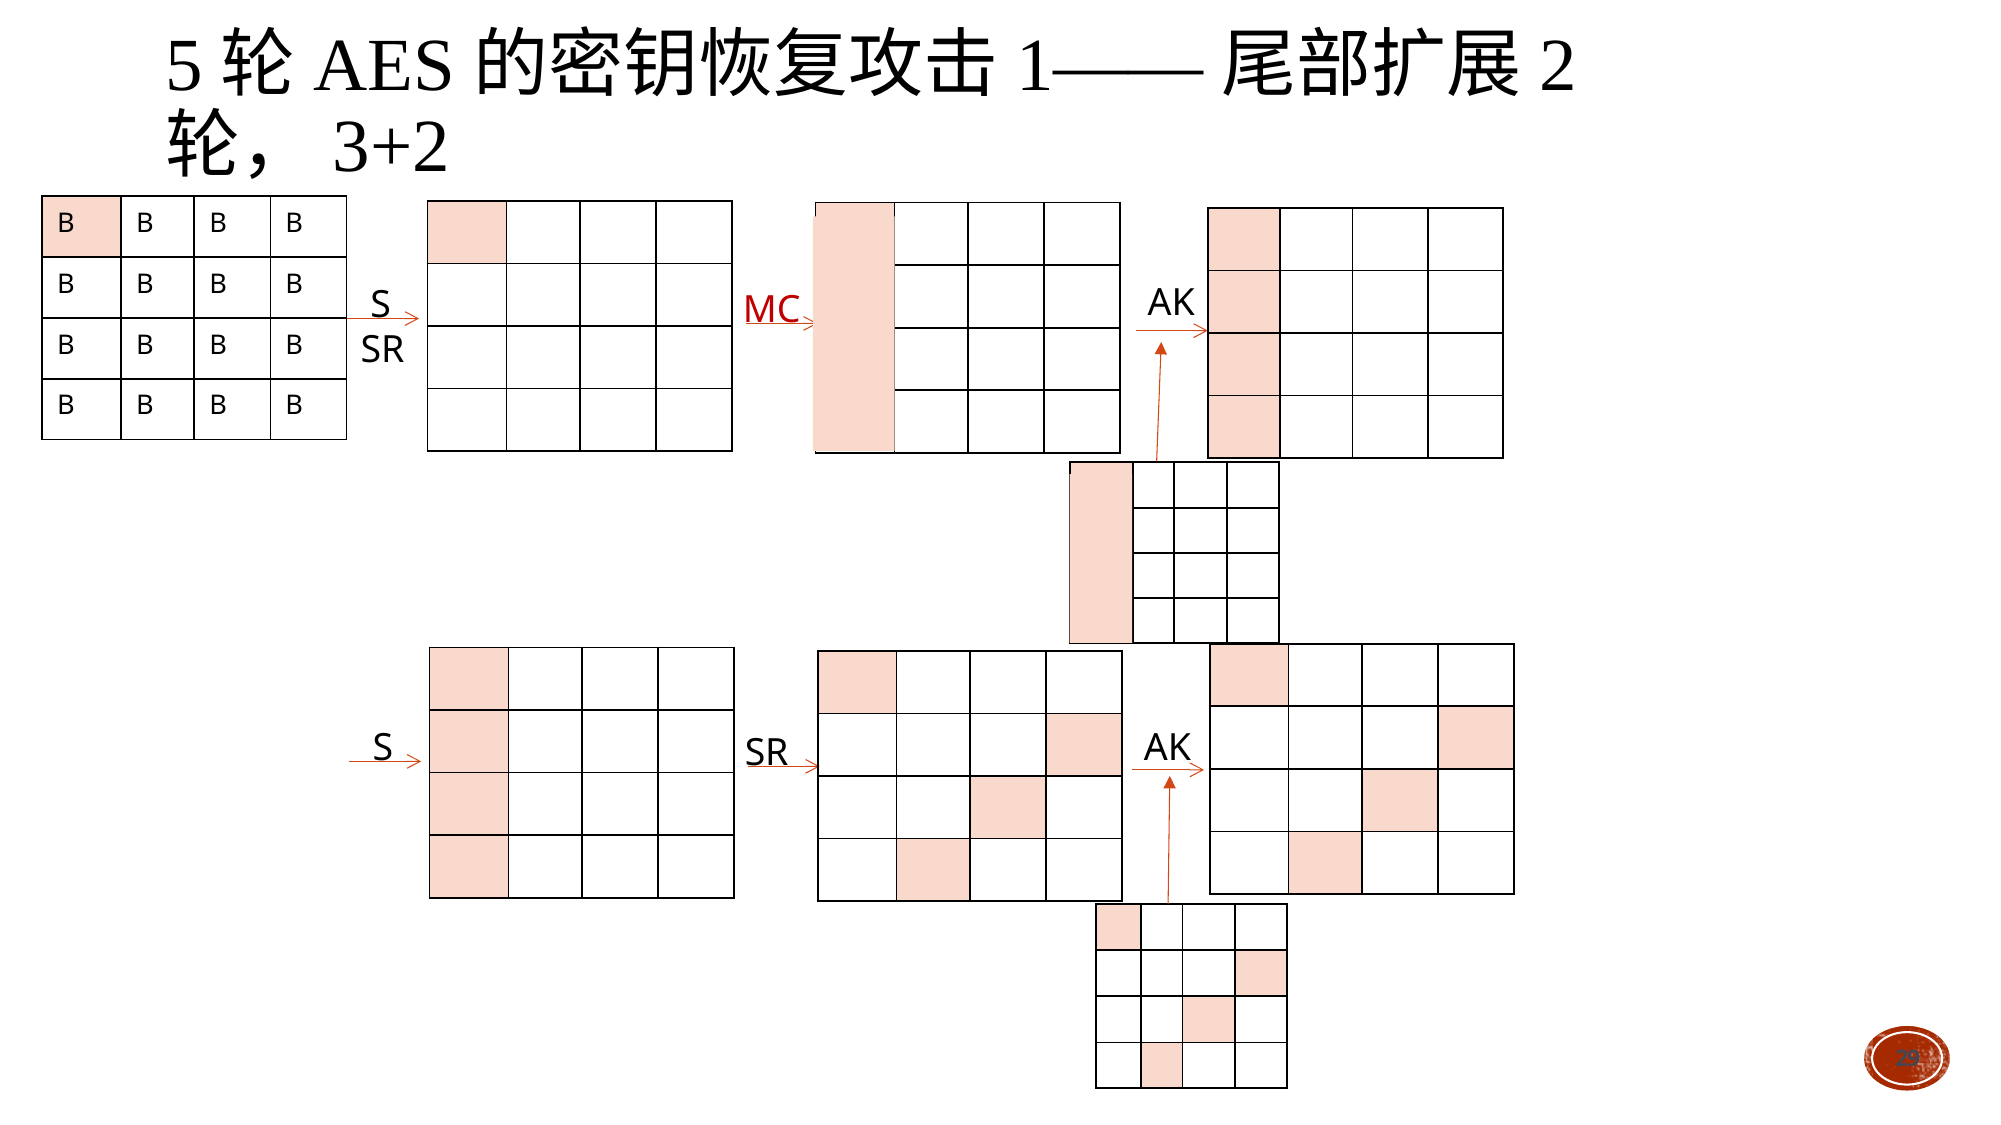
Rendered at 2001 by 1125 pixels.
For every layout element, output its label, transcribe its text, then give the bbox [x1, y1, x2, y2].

table_cell [971, 777, 1045, 838]
table_cell B [271, 319, 346, 378]
text_box [1069, 473, 1133, 644]
table_cell B [271, 258, 346, 317]
table_cell B [195, 380, 270, 439]
table_cell [583, 836, 657, 897]
table_cell [430, 836, 508, 897]
table_cell [507, 264, 579, 325]
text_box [350, 717, 436, 774]
table_cell [583, 711, 657, 772]
table_cell [428, 264, 506, 325]
table_cell [581, 264, 655, 325]
table_cell [1281, 271, 1352, 332]
table_header [430, 648, 508, 709]
table_header [971, 652, 1045, 713]
table_header [659, 648, 733, 709]
table_cell [1281, 334, 1352, 395]
table_cell [1209, 334, 1279, 395]
table_header [509, 648, 581, 709]
table_cell B [195, 319, 270, 378]
table_cell [819, 777, 896, 838]
table_cell [1353, 334, 1427, 395]
table_cell B [43, 258, 120, 317]
table_header [581, 202, 655, 263]
table_cell [819, 839, 896, 900]
table_cell [1209, 271, 1279, 332]
table_header B [195, 197, 270, 256]
table_cell [428, 389, 506, 450]
table_cell [430, 773, 508, 834]
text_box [1110, 718, 1204, 774]
table_cell B [195, 258, 270, 317]
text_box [730, 279, 825, 336]
table_cell [1209, 396, 1279, 457]
table_cell [657, 389, 731, 450]
table_cell [971, 839, 1045, 900]
table_cell [1047, 777, 1121, 838]
table_cell [819, 714, 896, 775]
table_cell [657, 327, 731, 388]
table_cell B [122, 258, 193, 317]
table_cell [659, 773, 733, 834]
table_header [507, 202, 579, 263]
table_cell B [43, 380, 120, 439]
table_cell [509, 711, 581, 772]
table_cell [1429, 334, 1502, 395]
table_cell [971, 714, 1045, 775]
table_cell [1047, 714, 1108, 775]
table_header B [43, 197, 120, 256]
table_cell B [122, 380, 193, 439]
table_header [819, 652, 896, 713]
table_cell [897, 839, 969, 900]
table_cell [509, 773, 581, 834]
table_cell B [43, 319, 120, 378]
table_cell B [271, 380, 346, 439]
table_cell [1353, 271, 1427, 332]
table_header [897, 652, 969, 713]
table_header B [271, 197, 346, 256]
text_box [812, 215, 896, 452]
table_cell [1429, 396, 1502, 457]
table_header [657, 202, 731, 263]
table_cell [1353, 396, 1427, 457]
table_cell [507, 389, 579, 450]
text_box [348, 274, 434, 376]
table_cell [659, 711, 733, 772]
table_header [1353, 209, 1427, 270]
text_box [1113, 272, 1208, 329]
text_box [732, 723, 818, 824]
table_cell [428, 327, 506, 388]
table_header [1047, 652, 1121, 713]
table_cell [581, 389, 655, 450]
table_cell [583, 773, 657, 834]
table_cell B [122, 319, 193, 378]
table_cell [1047, 839, 1121, 900]
table_cell [659, 836, 733, 897]
table_cell [897, 777, 969, 838]
table_cell [581, 327, 655, 388]
table_header [428, 202, 506, 263]
table_header [1209, 209, 1279, 270]
table_header [1429, 209, 1502, 270]
title 5轮AES的密钥恢复攻击1——尾部扩展2轮，3+2 [150, 30, 1850, 184]
table_cell [1281, 396, 1352, 457]
table_cell [657, 264, 731, 325]
slide_number 29 [1855, 1028, 1961, 1089]
table_cell [509, 836, 581, 897]
table_cell [507, 327, 579, 388]
table_header [583, 648, 657, 709]
table_cell [1429, 271, 1502, 332]
table_header [1281, 209, 1352, 270]
table_cell [897, 714, 969, 775]
table_header B [122, 197, 193, 256]
table_cell [430, 711, 508, 772]
